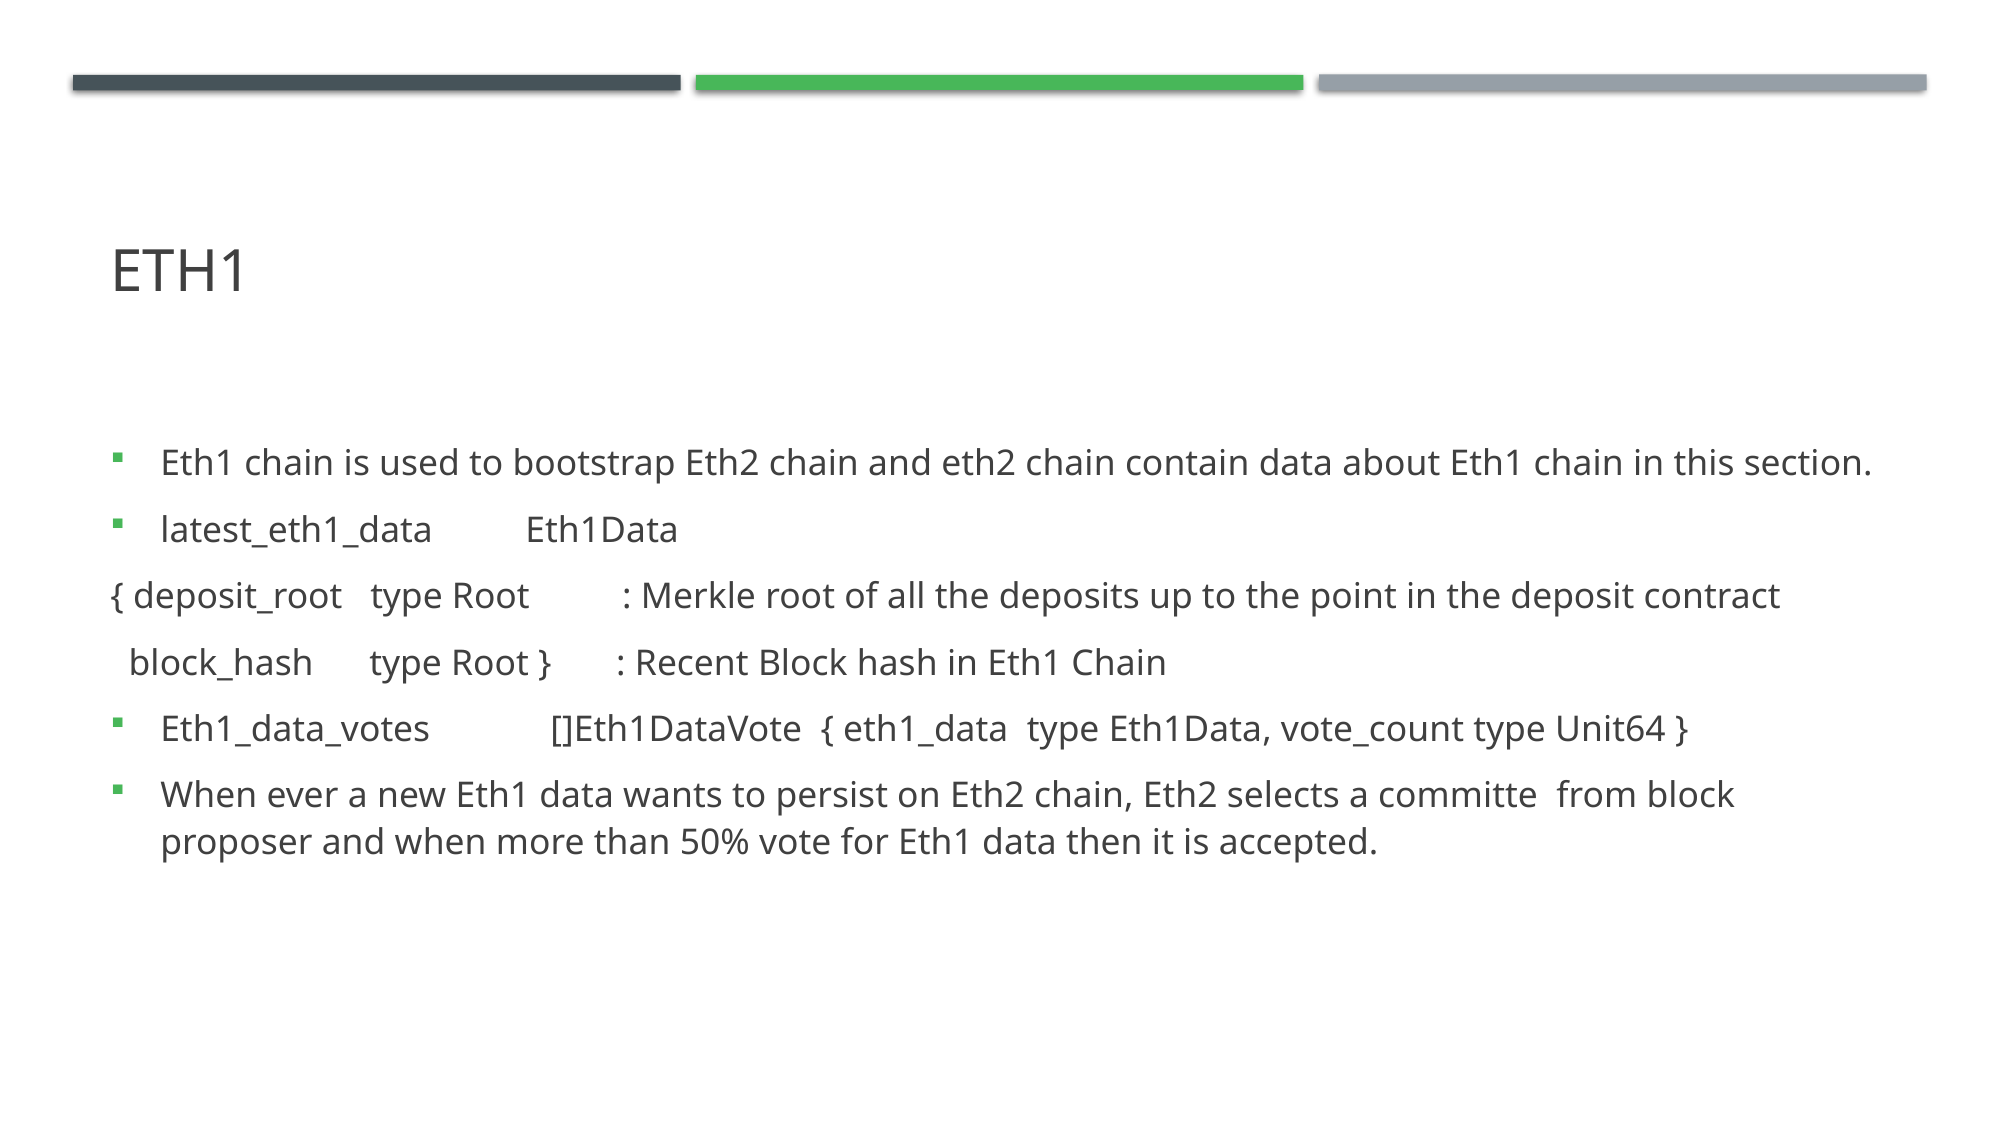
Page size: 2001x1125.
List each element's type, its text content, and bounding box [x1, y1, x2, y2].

title ETH1 [95, 115, 1905, 311]
list Eth1 chain is used to bootstrap Eth2 chain and eth2 chain contain data about Eth1 chain in this section. latest_eth1_data Eth1Data { deposit_root type Root : Merkle root of all the deposits up to the point in the deposit contract block_hash type Root } : Recent Block hash in Eth1 Chain Eth1_data_votes []Eth1DataVote { eth1_data type Eth1Data, vote_count type Unit64 } When ever a new Eth1 data wants to persist on Eth2 chain, Eth2 selects a committe from block proposer and when more than 50% vote for Eth1 data then it is accepted. [95, 383, 1905, 981]
